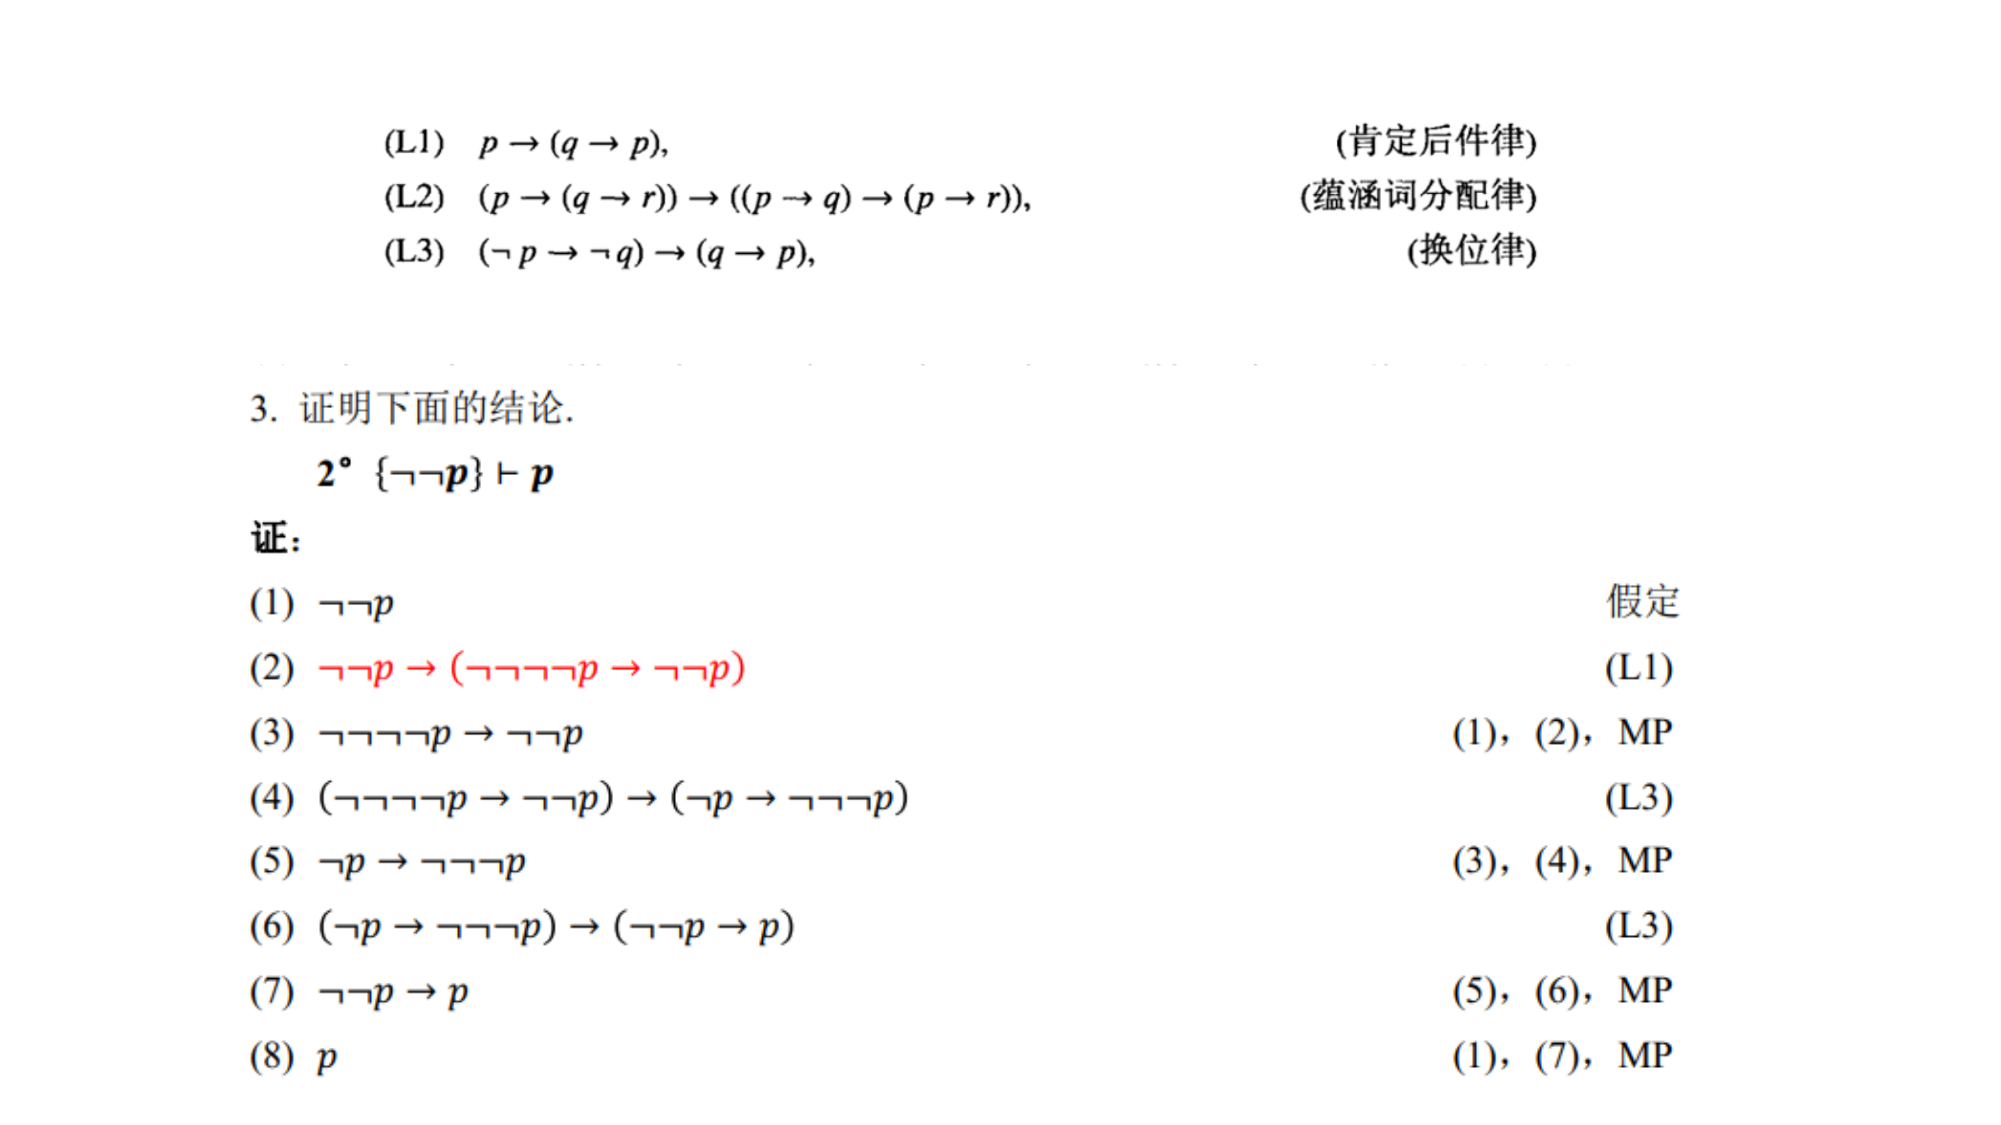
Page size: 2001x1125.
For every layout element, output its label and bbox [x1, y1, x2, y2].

picture [365, 114, 1600, 298]
picture [177, 364, 1823, 1090]
